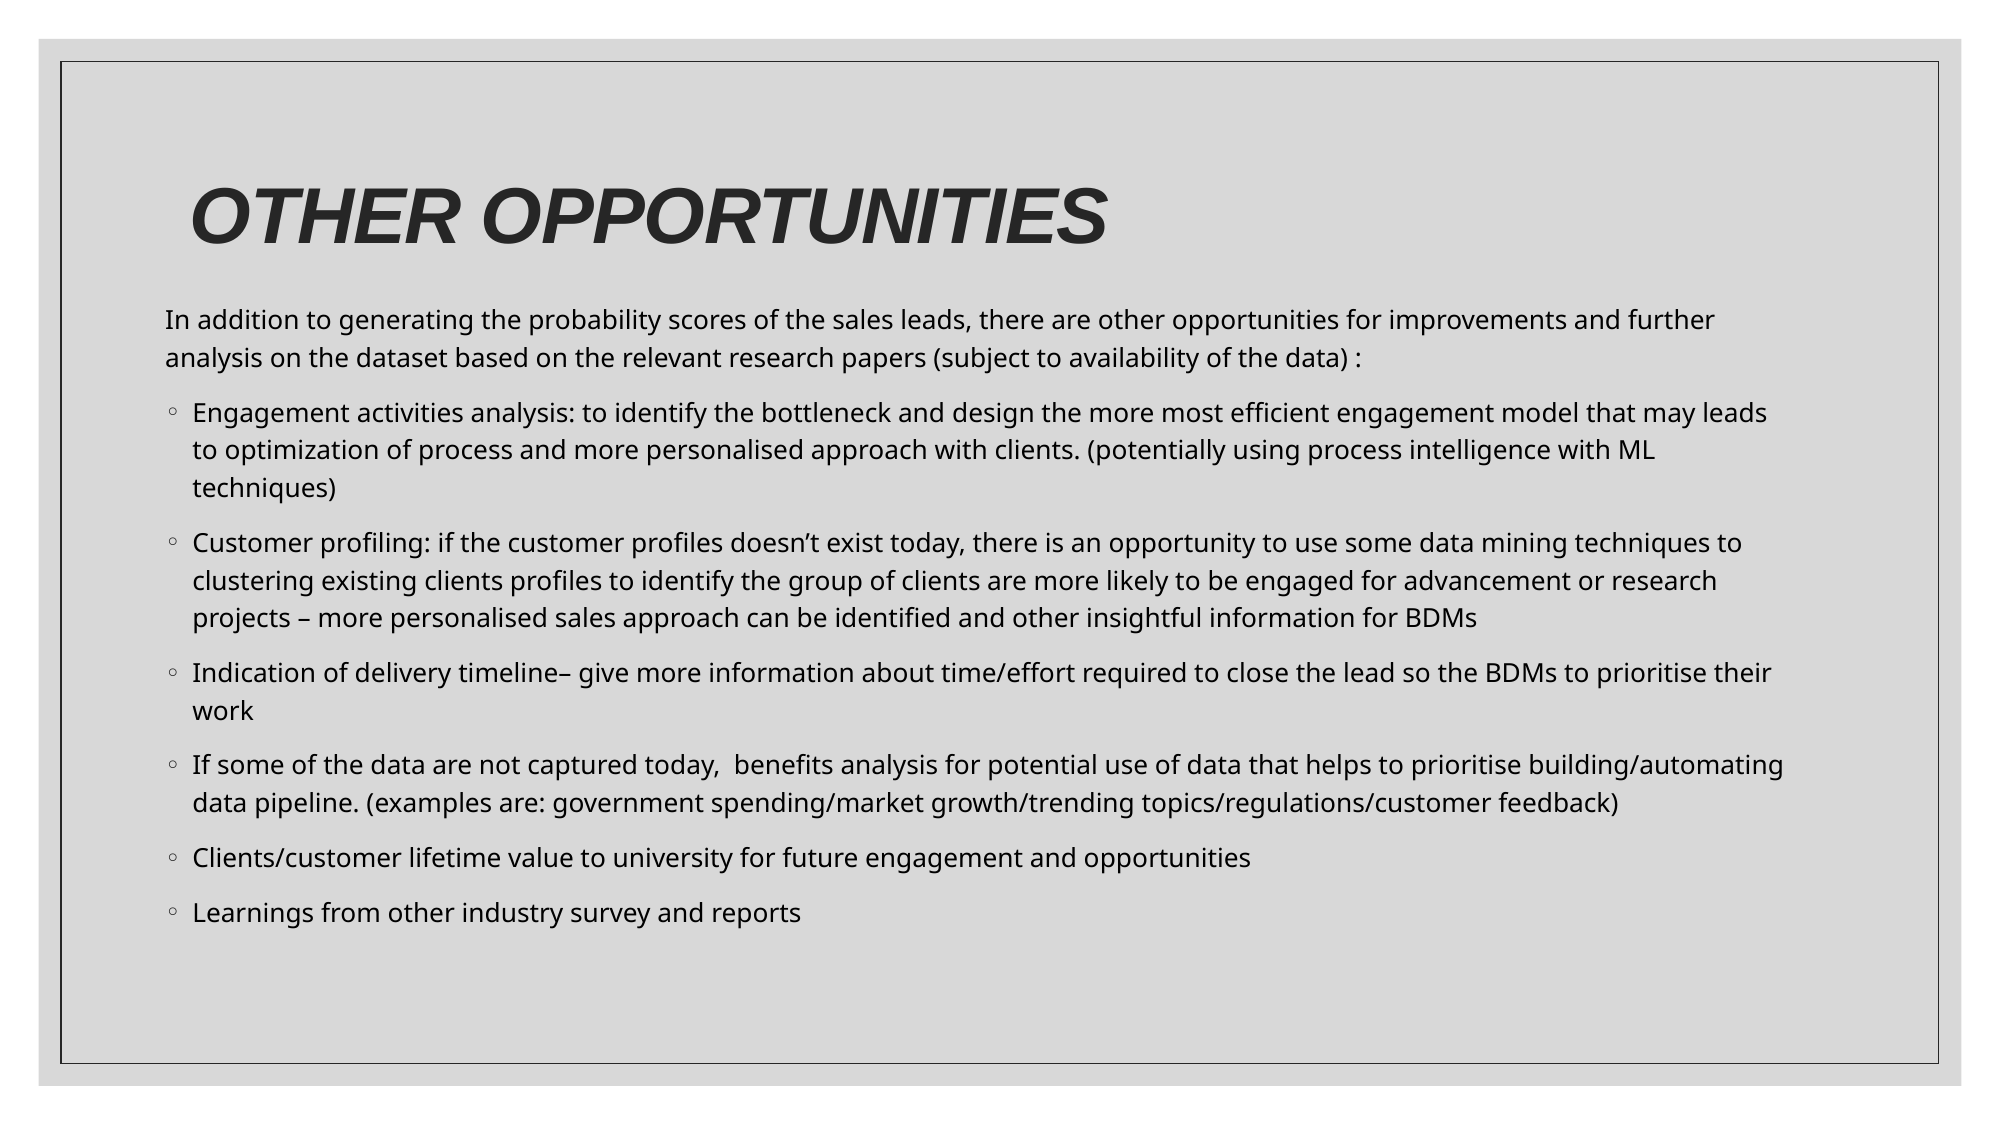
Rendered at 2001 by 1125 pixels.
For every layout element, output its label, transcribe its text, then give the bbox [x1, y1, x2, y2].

title OTHER OPPORTUNITIES [174, 105, 1825, 331]
list In addition to generating the probability scores of the sales leads, there are other opportunities for improvements and further analysis on the dataset based on the relevant research papers (subject to availability of the data) : Engagement activities analysis: to identify the bottleneck and design the more most efficient engagement model that may leads to optimization of process and more personalised approach with clients. (potentially using process intelligence with ML techniques) Customer profiling: if the customer profiles doesn’t exist today, there is an opportunity to use some data mining techniques to clustering existing clients profiles to identify the group of clients are more likely to be engaged for advancement or research projects – more personalised sales approach can be identified and other insightful information for BDMs Indication of delivery timeline– give more information about time/effort required to close the lead so the BDMs to prioritise their work If some of the data are not captured today, benefits analysis for potential use of data that helps to prioritise building/automating data pipeline. (examples are: government spending/market growth/trending topics/regulations/customer feedback) Clients/customer lifetime value to university for future engagement and opportunities Learnings from other industry survey and reports [150, 289, 1801, 967]
